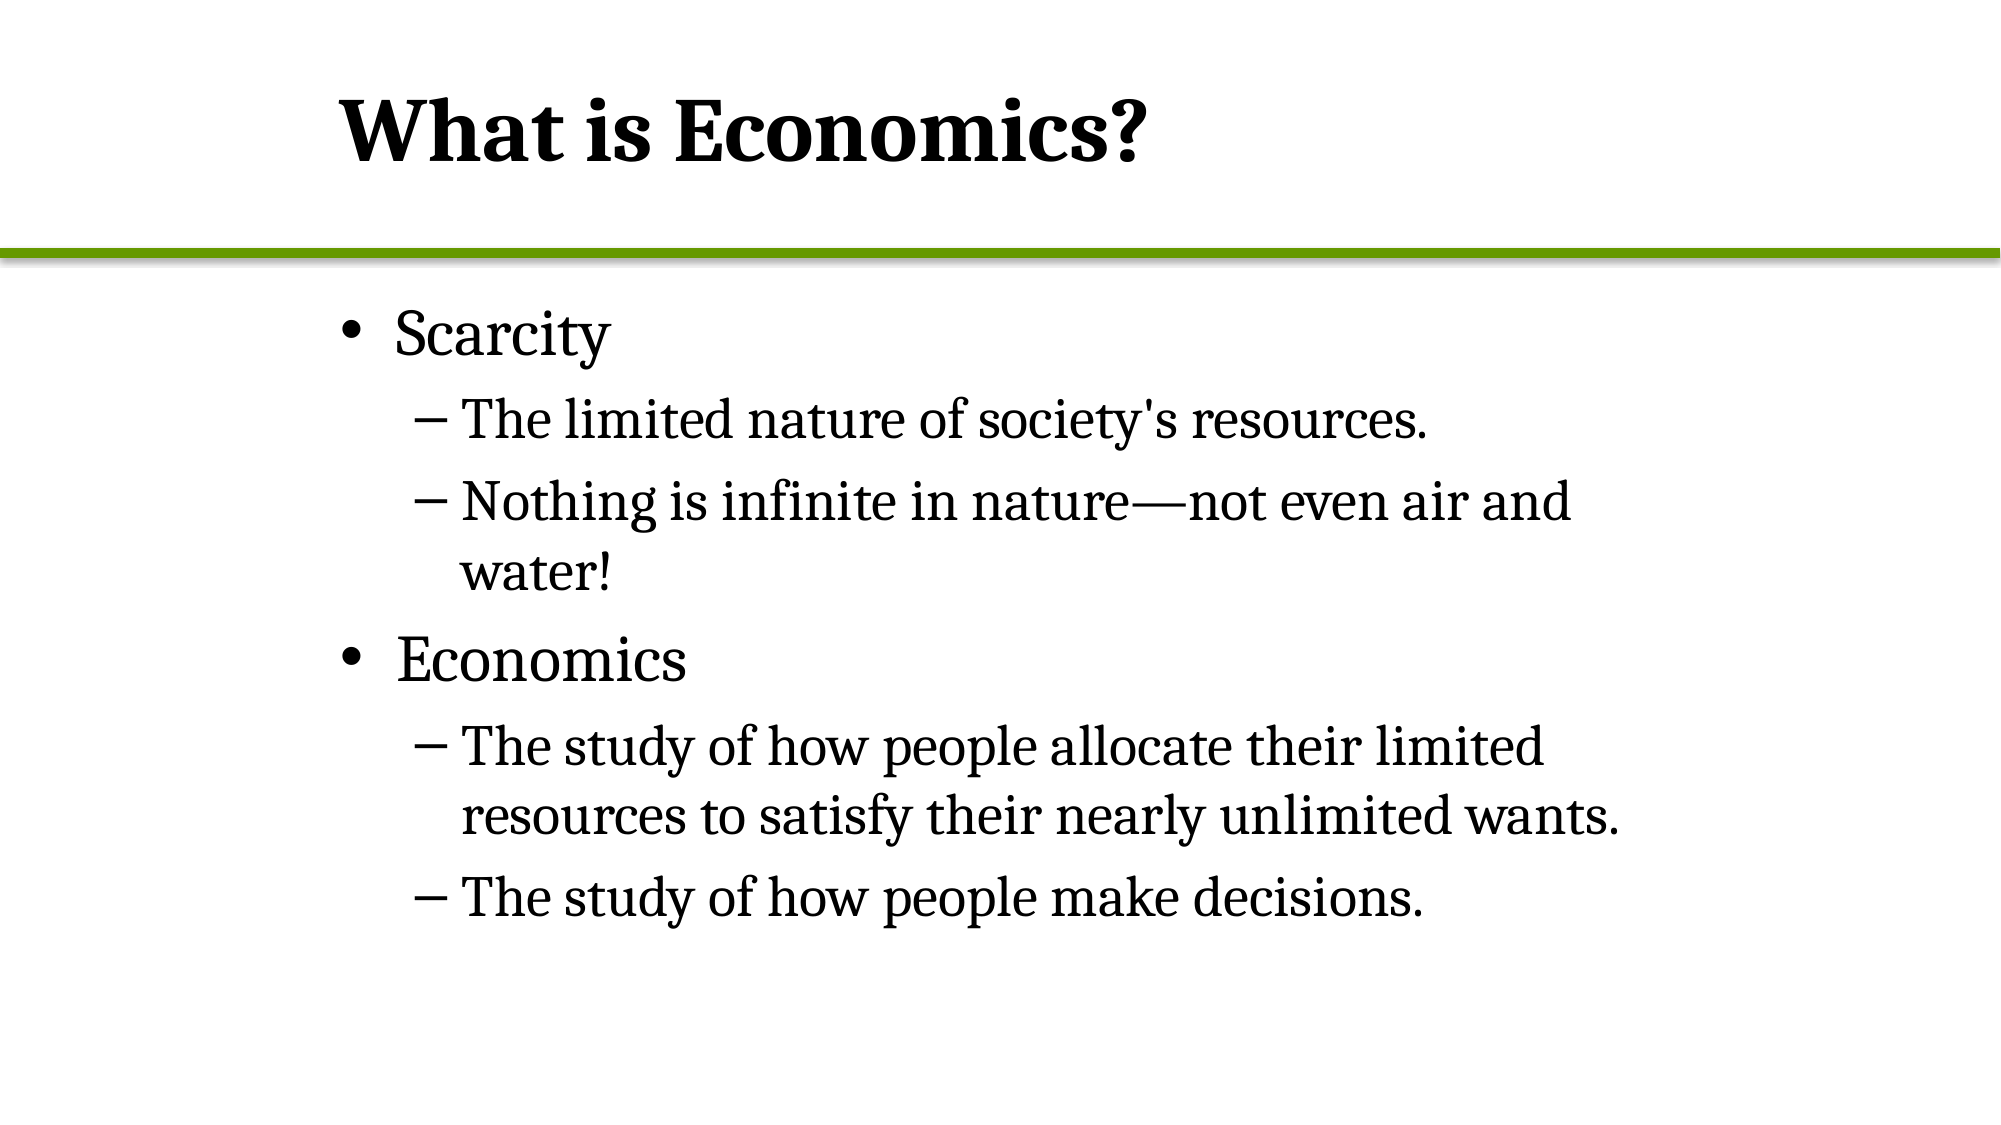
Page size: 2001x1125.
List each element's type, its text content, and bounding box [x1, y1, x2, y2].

list Scarcity The limited nature of society's resources. Nothing is infinite in nature—not even air and water! Economics The study of how people allocate their limited resources to satisfy their nearly unlimited wants. The study of how people make decisions. [324, 280, 1675, 1085]
title What is Economics? [324, 0, 1675, 251]
